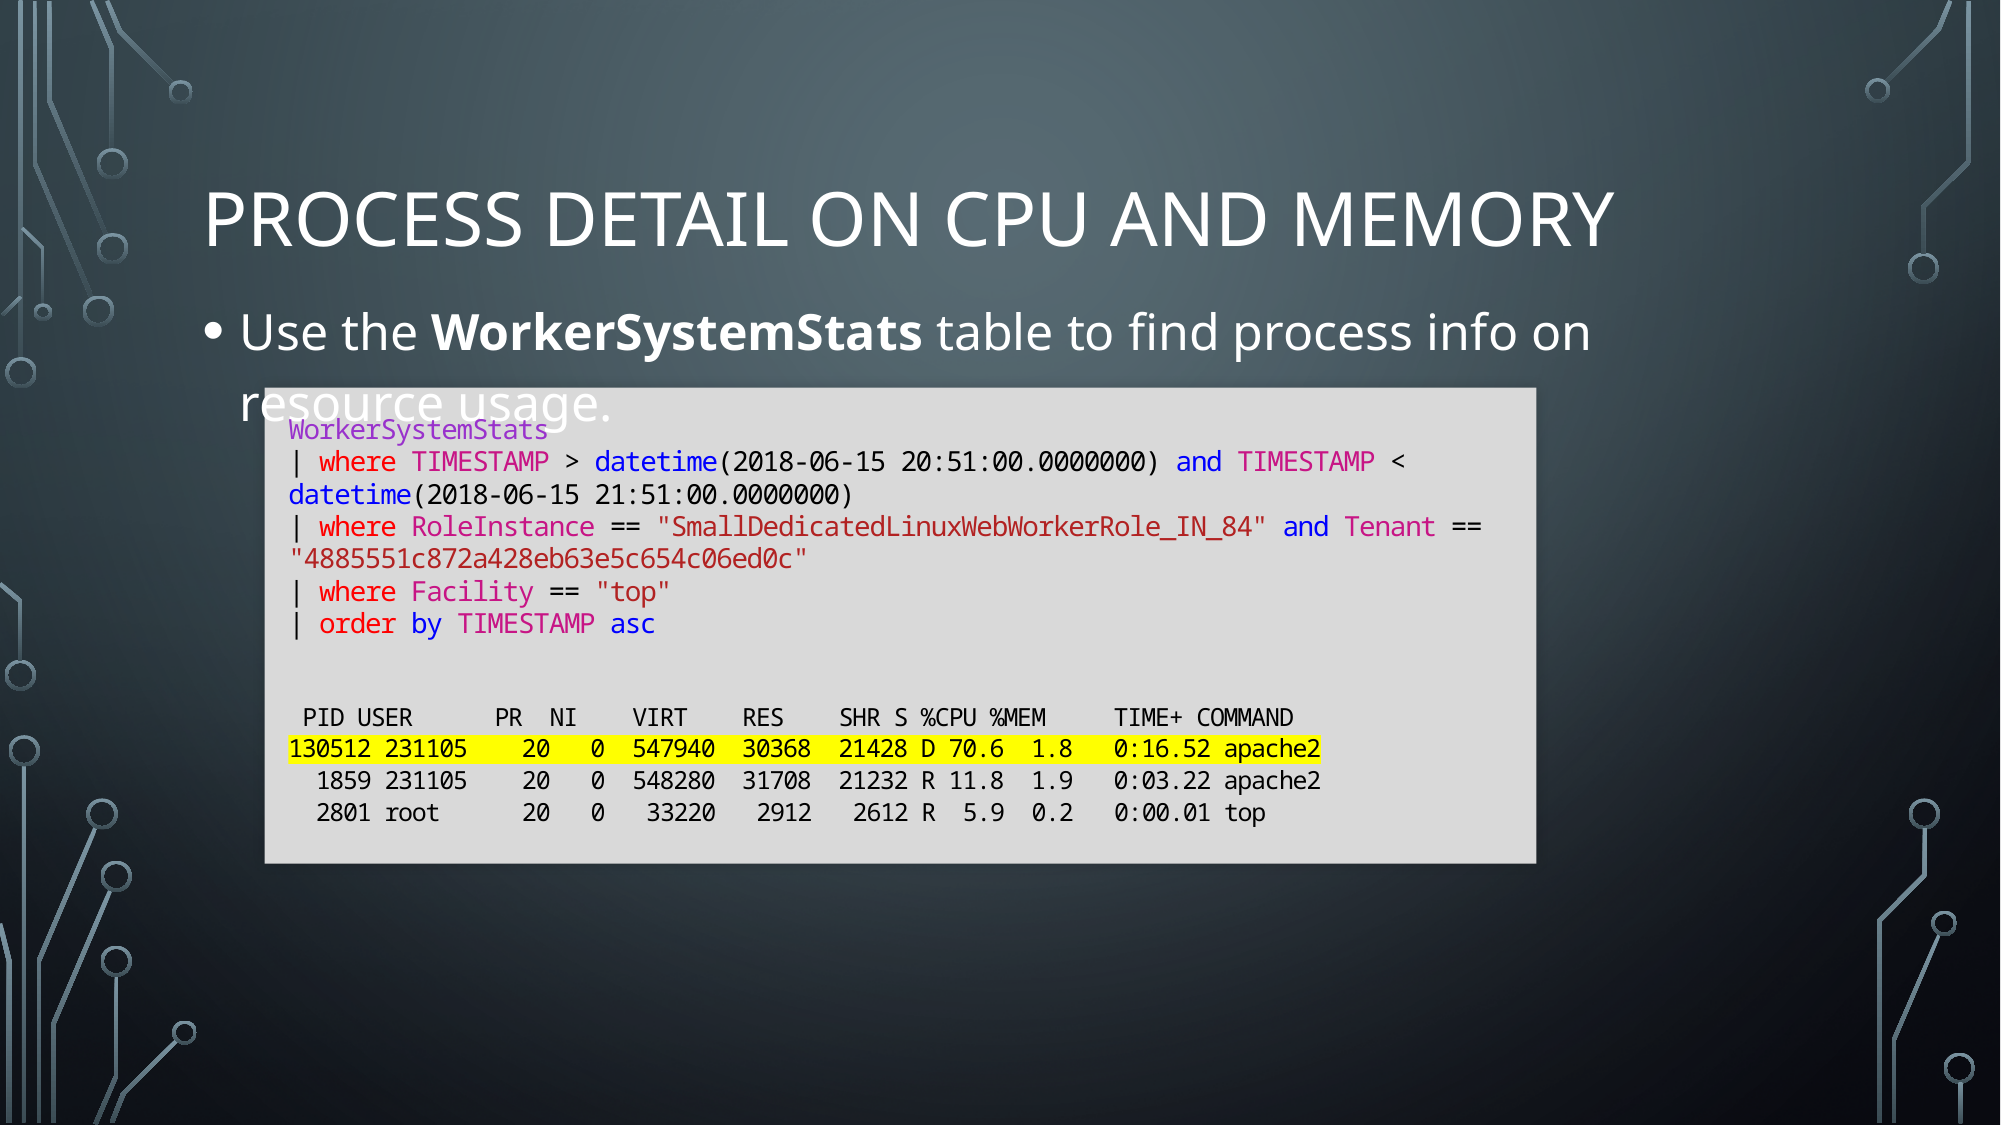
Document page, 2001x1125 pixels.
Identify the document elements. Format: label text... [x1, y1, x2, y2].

title Process Detail on CPU and Memory [187, 101, 1813, 280]
list Use the WorkerSystemStats table to find process info on resource usage. [187, 280, 1813, 474]
text_box [264, 474, 1537, 864]
picture [288, 413, 1589, 831]
